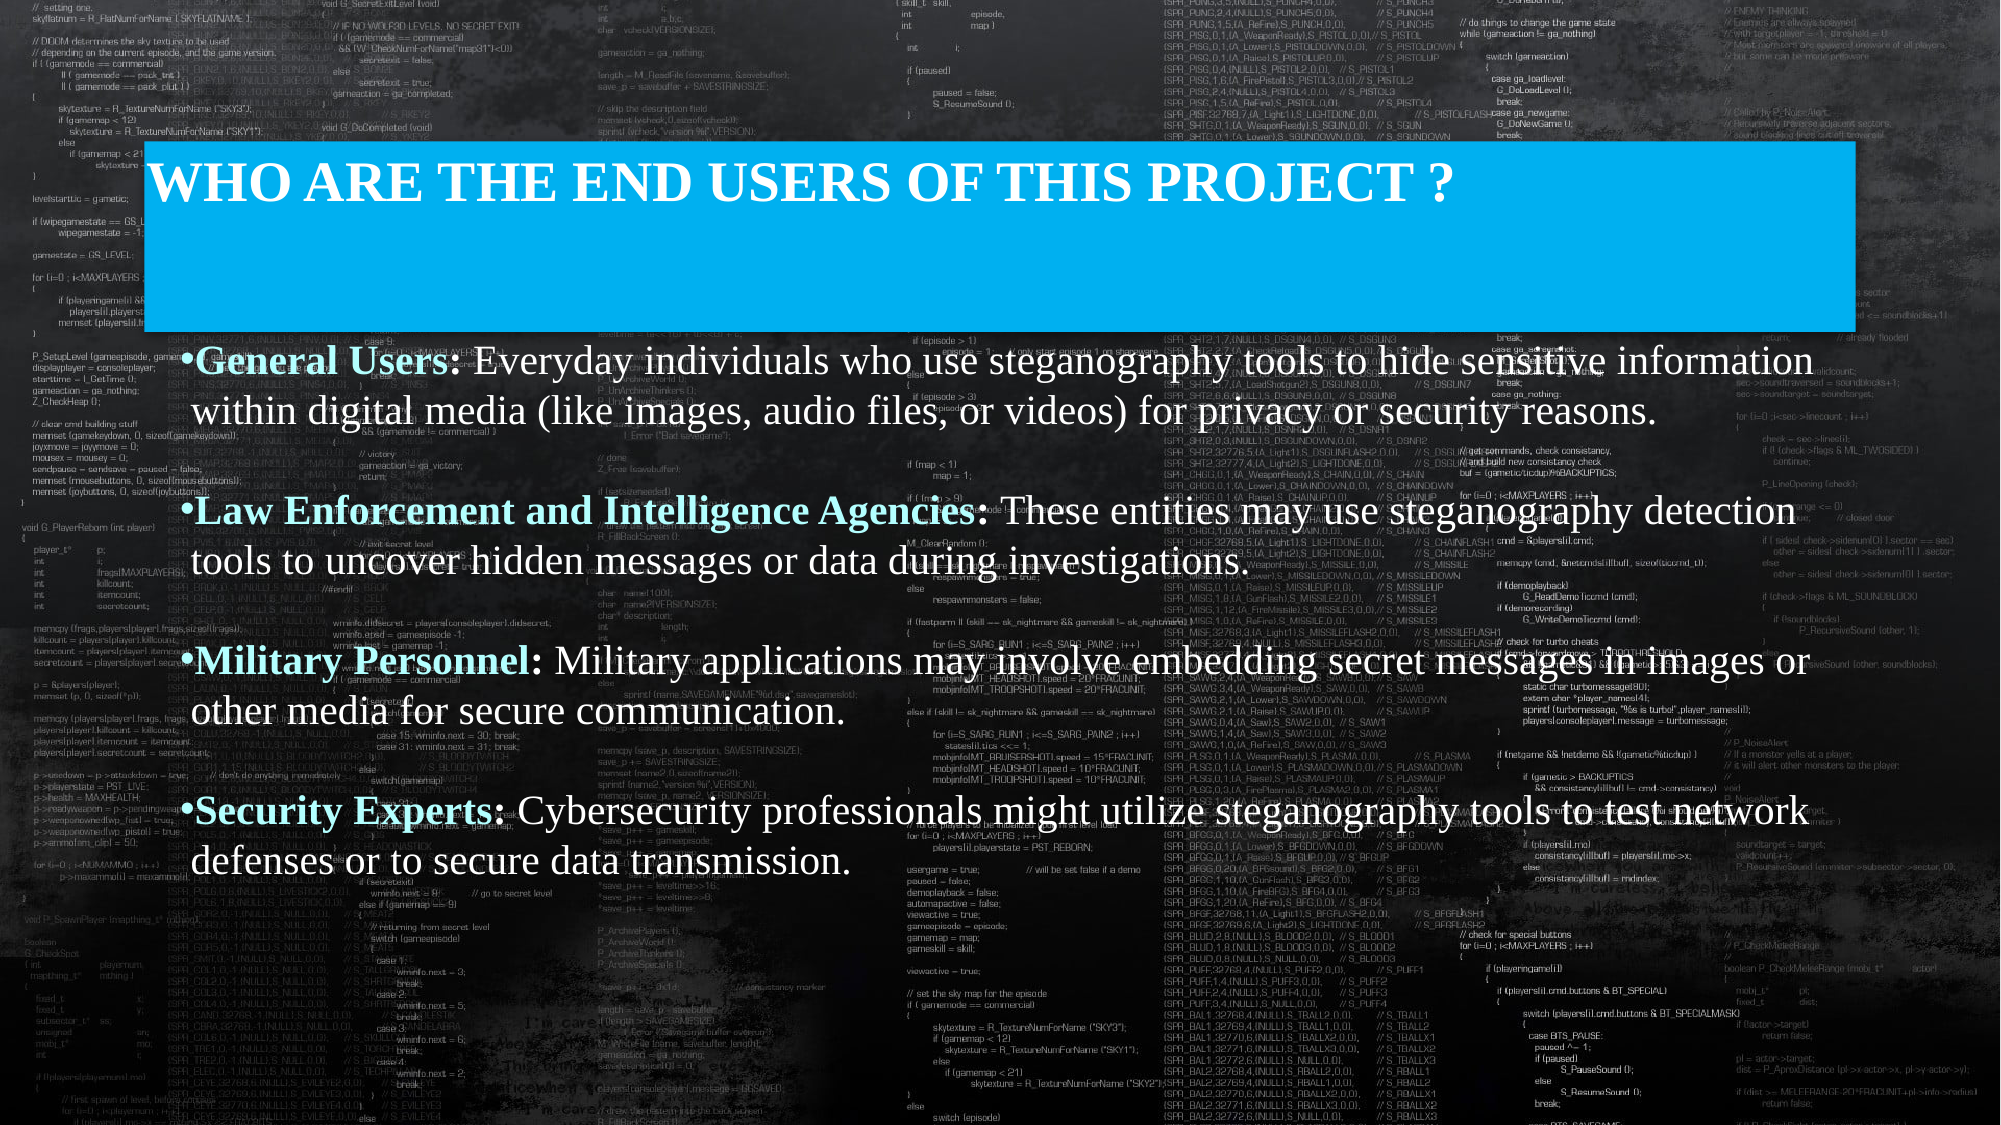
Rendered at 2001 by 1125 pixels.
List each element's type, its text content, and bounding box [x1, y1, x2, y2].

text_box General Users: Everyday individuals who use steganography tools to hide sensitive information within digital media (like images, audio files, or videos) for privacy or security reasons. Law Enforcement and Intelligence Agencies: These entities may use steganography detection tools to uncover hidden messages or data during investigations. Military Personnel: Military applications may involve embedding secret messages in images or other media for secure communication. Security Experts: Cybersecurity professionals might utilize steganography tools to test network defenses or to secure data transmission. [165, 325, 1835, 891]
title WHO ARE THE END USERS OF THIS PROJECT ? [144, 141, 1856, 332]
picture [0, 0, 2001, 1125]
